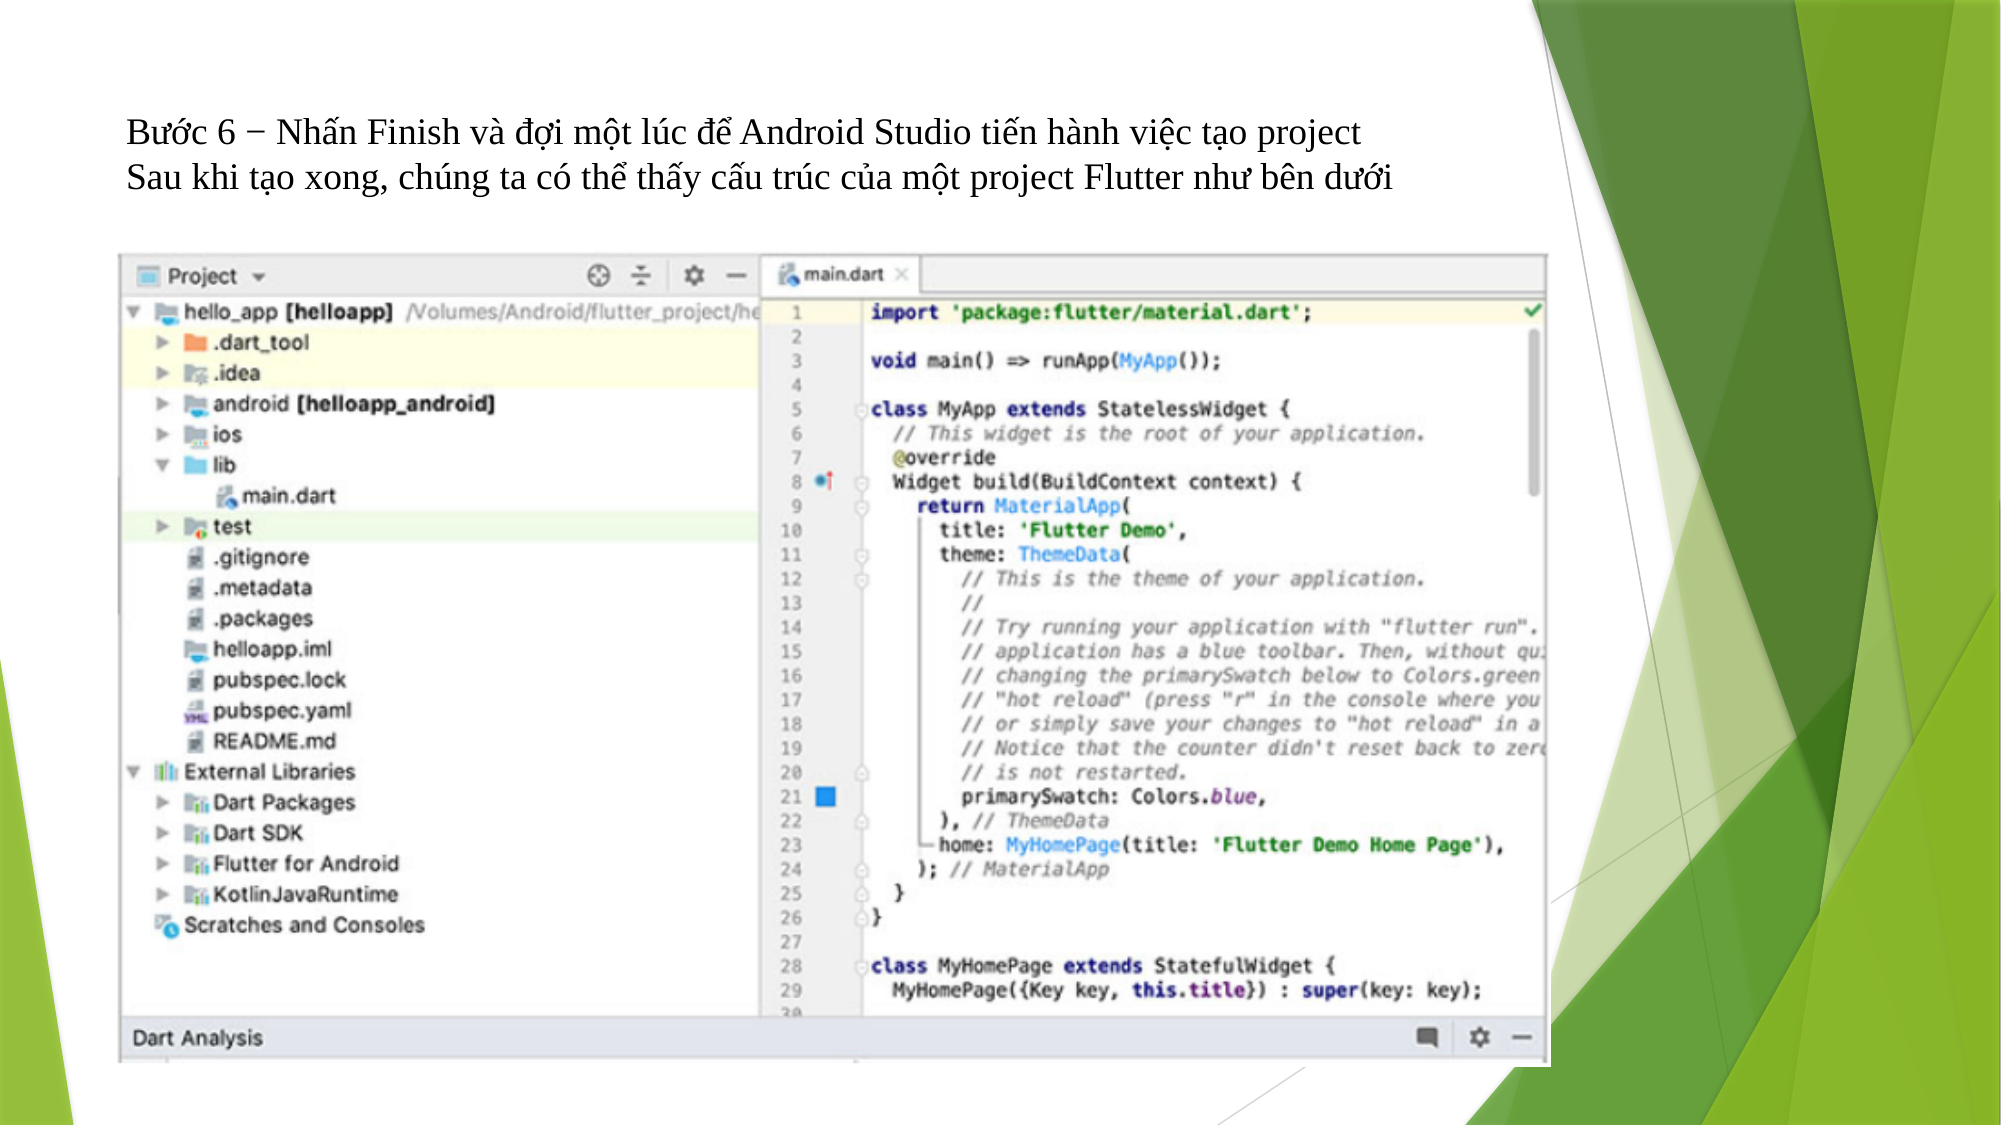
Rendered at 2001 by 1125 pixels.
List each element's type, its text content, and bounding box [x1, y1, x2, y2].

title Bước 6 − Nhấn Finish và đợi một lúc để Android Studio tiến hành việc tạo project Sau khi tạo xong, chúng ta có thể thấy cấu trúc của một project Flutter như bên dưới [111, 99, 1902, 317]
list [110, 246, 1552, 1067]
